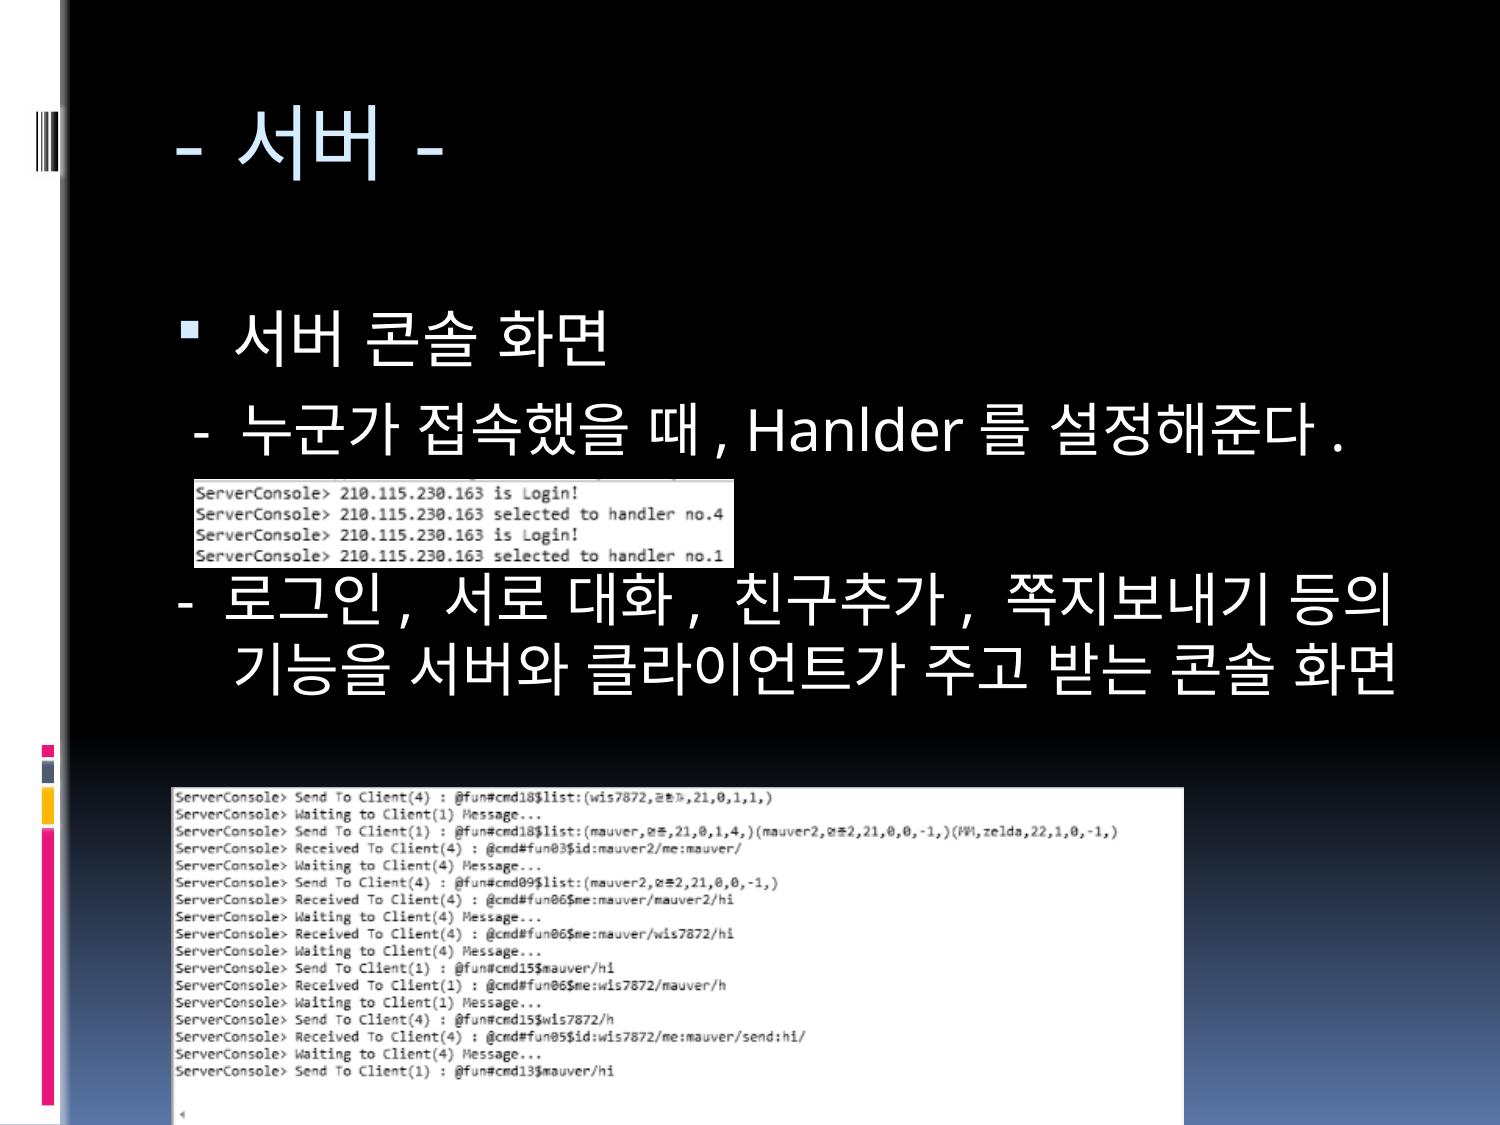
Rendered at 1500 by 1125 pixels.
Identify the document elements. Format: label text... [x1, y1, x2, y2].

title -서버- [150, 83, 1425, 234]
picture [170, 786, 1185, 1125]
list 서버 콘솔 화면 - 누군가 접속했을 때, Hanlder를 설정해준다. - 로그인, 서로 대화, 친구추가, 쪽지보내기 등의 기능을 서버와 클라이언트가 주고 받는 콘솔 화면 [150, 292, 1425, 1043]
picture [194, 479, 735, 568]
